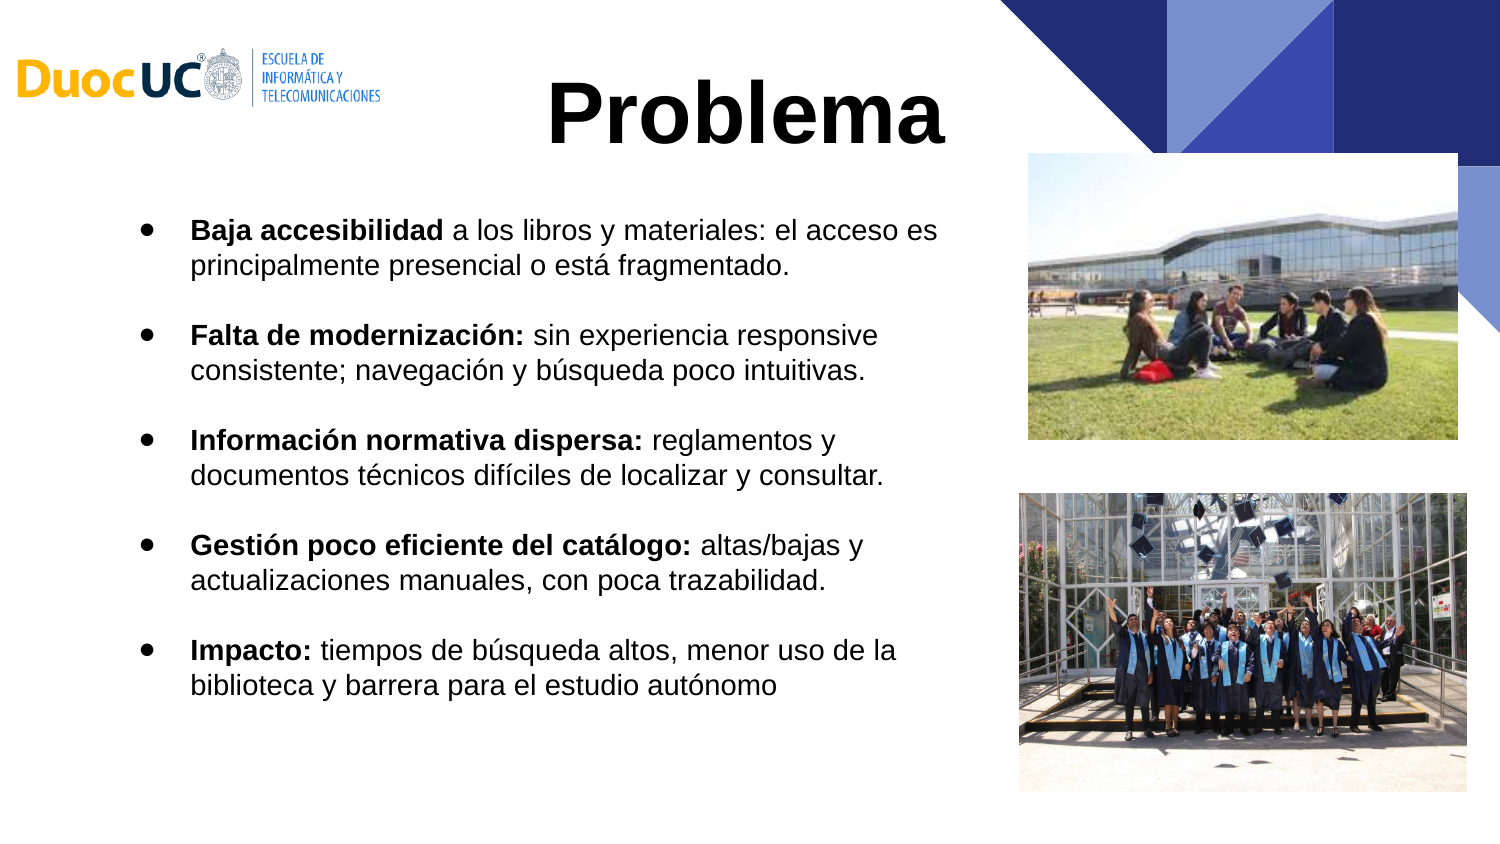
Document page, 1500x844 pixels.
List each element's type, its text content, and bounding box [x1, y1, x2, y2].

text_box Problema [531, 40, 969, 181]
picture [1019, 493, 1467, 792]
text_box Baja accesibilidad a los libros y materiales: el acceso es principalmente presencial o está fragmentado. Falta de modernización: sin experiencia responsive consistente; navegación y búsqueda poco intuitivas. Información normativa dispersa: reglamentos y documentos técnicos difíciles de localizar y consultar. Gestión poco eficiente del catálogo: altas/bajas y actualizaciones manuales, con poca trazabilidad. Impacto: tiempos de búsqueda altos, menor uso de la biblioteca y barrera para el estudio autónomo [100, 196, 960, 708]
picture [0, 13, 393, 140]
picture [1027, 153, 1458, 440]
